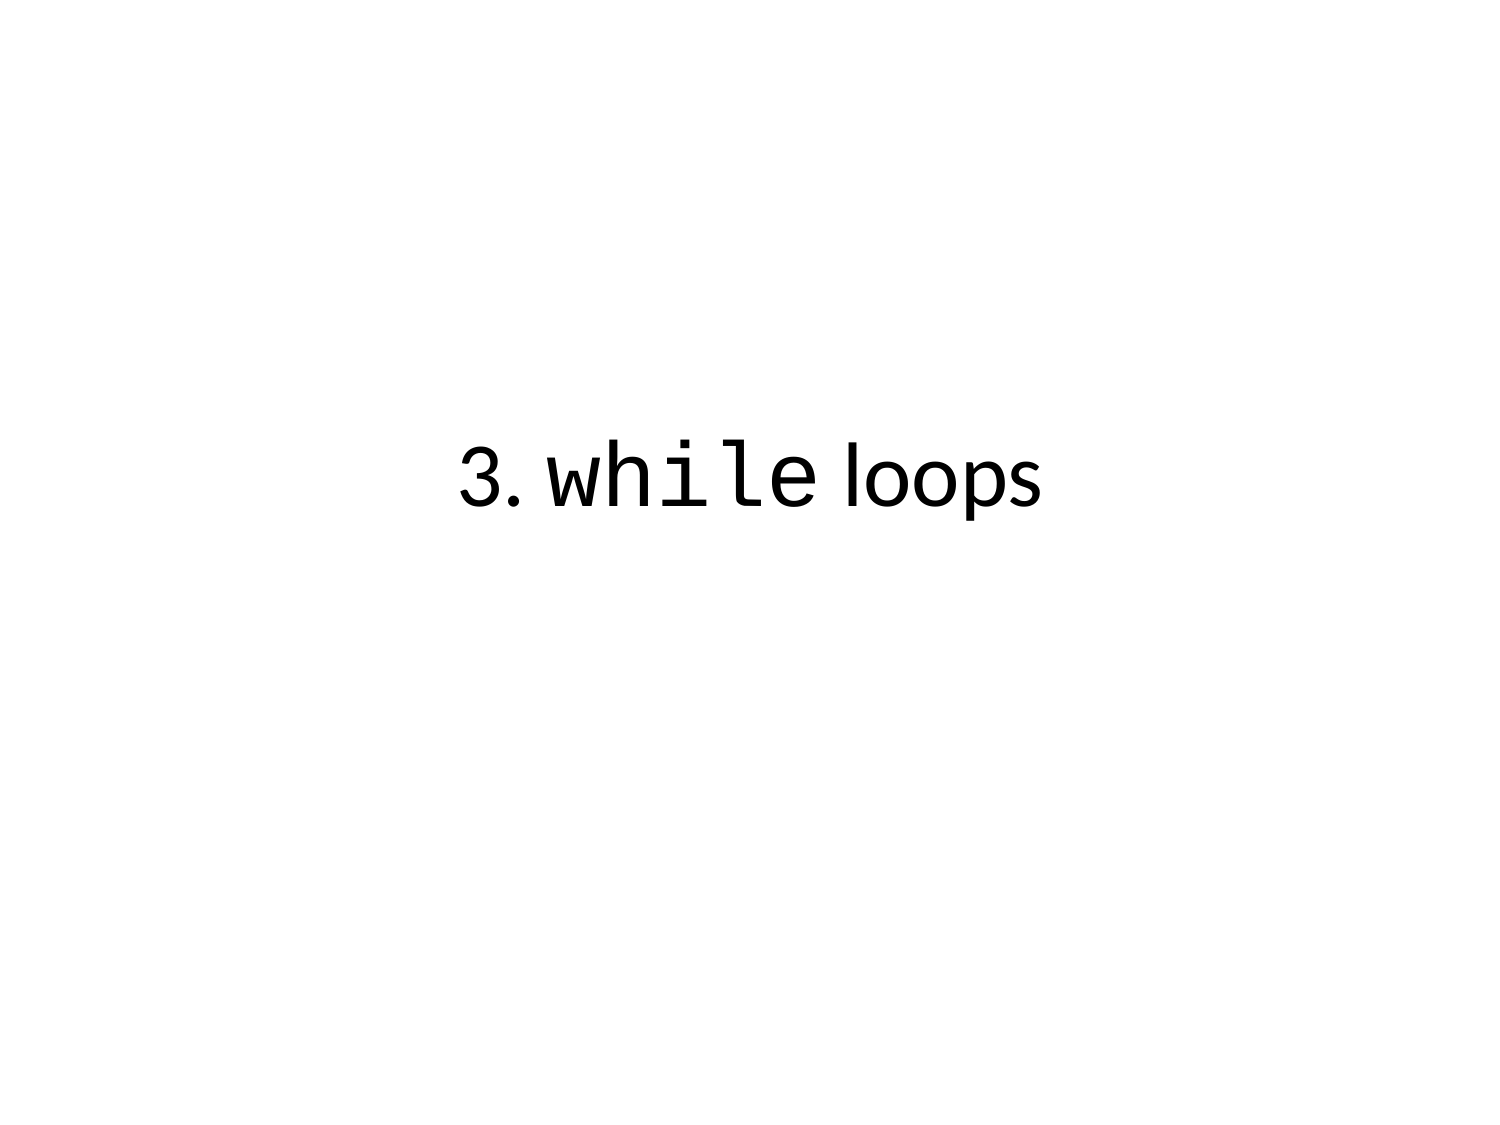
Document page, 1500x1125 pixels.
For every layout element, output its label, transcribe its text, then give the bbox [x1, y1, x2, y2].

title 3. while loops [112, 349, 1388, 591]
